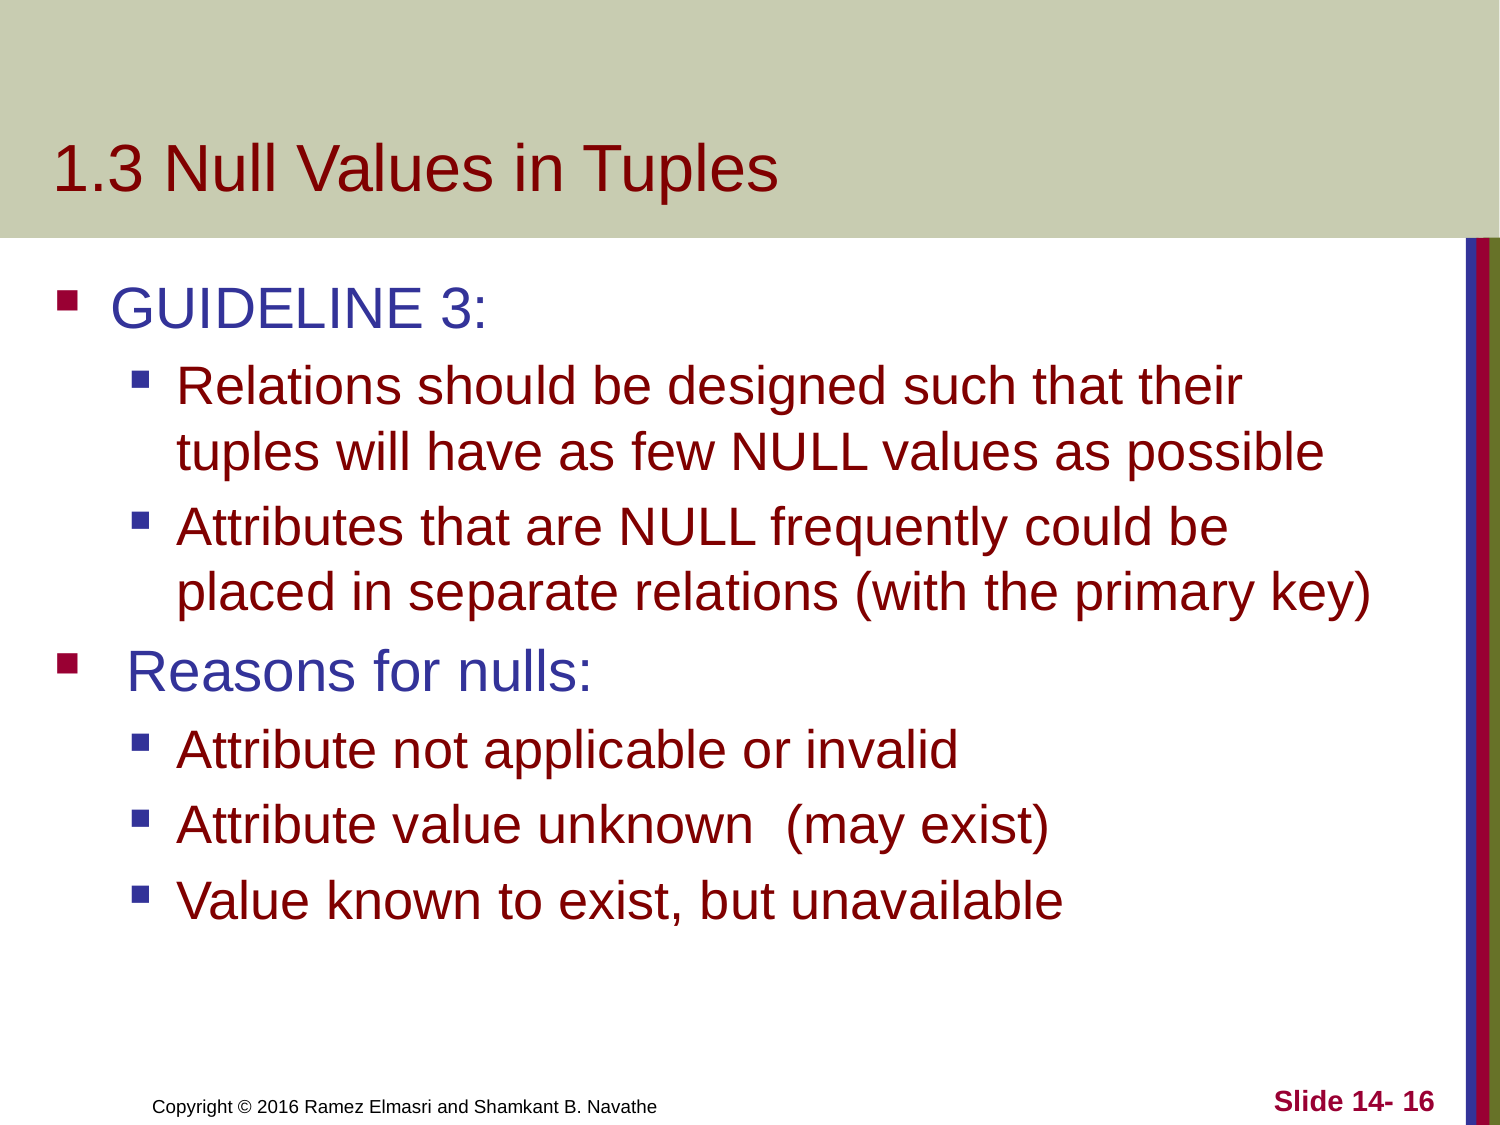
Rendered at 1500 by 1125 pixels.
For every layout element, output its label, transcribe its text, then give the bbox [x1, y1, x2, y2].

slide_number Slide 14- 16 [1137, 1049, 1451, 1125]
title 1.3 Null Values in Tuples [37, 49, 1317, 213]
list GUIDELINE 3: Relations should be designed such that their tuples will have as few NULL values as possible Attributes that are NULL frequently could be placed in separate relations (with the primary key) Reasons for nulls: Attribute not applicable or invalid Attribute value unknown (may exist) Value known to exist, but unavailable [39, 262, 1401, 1013]
